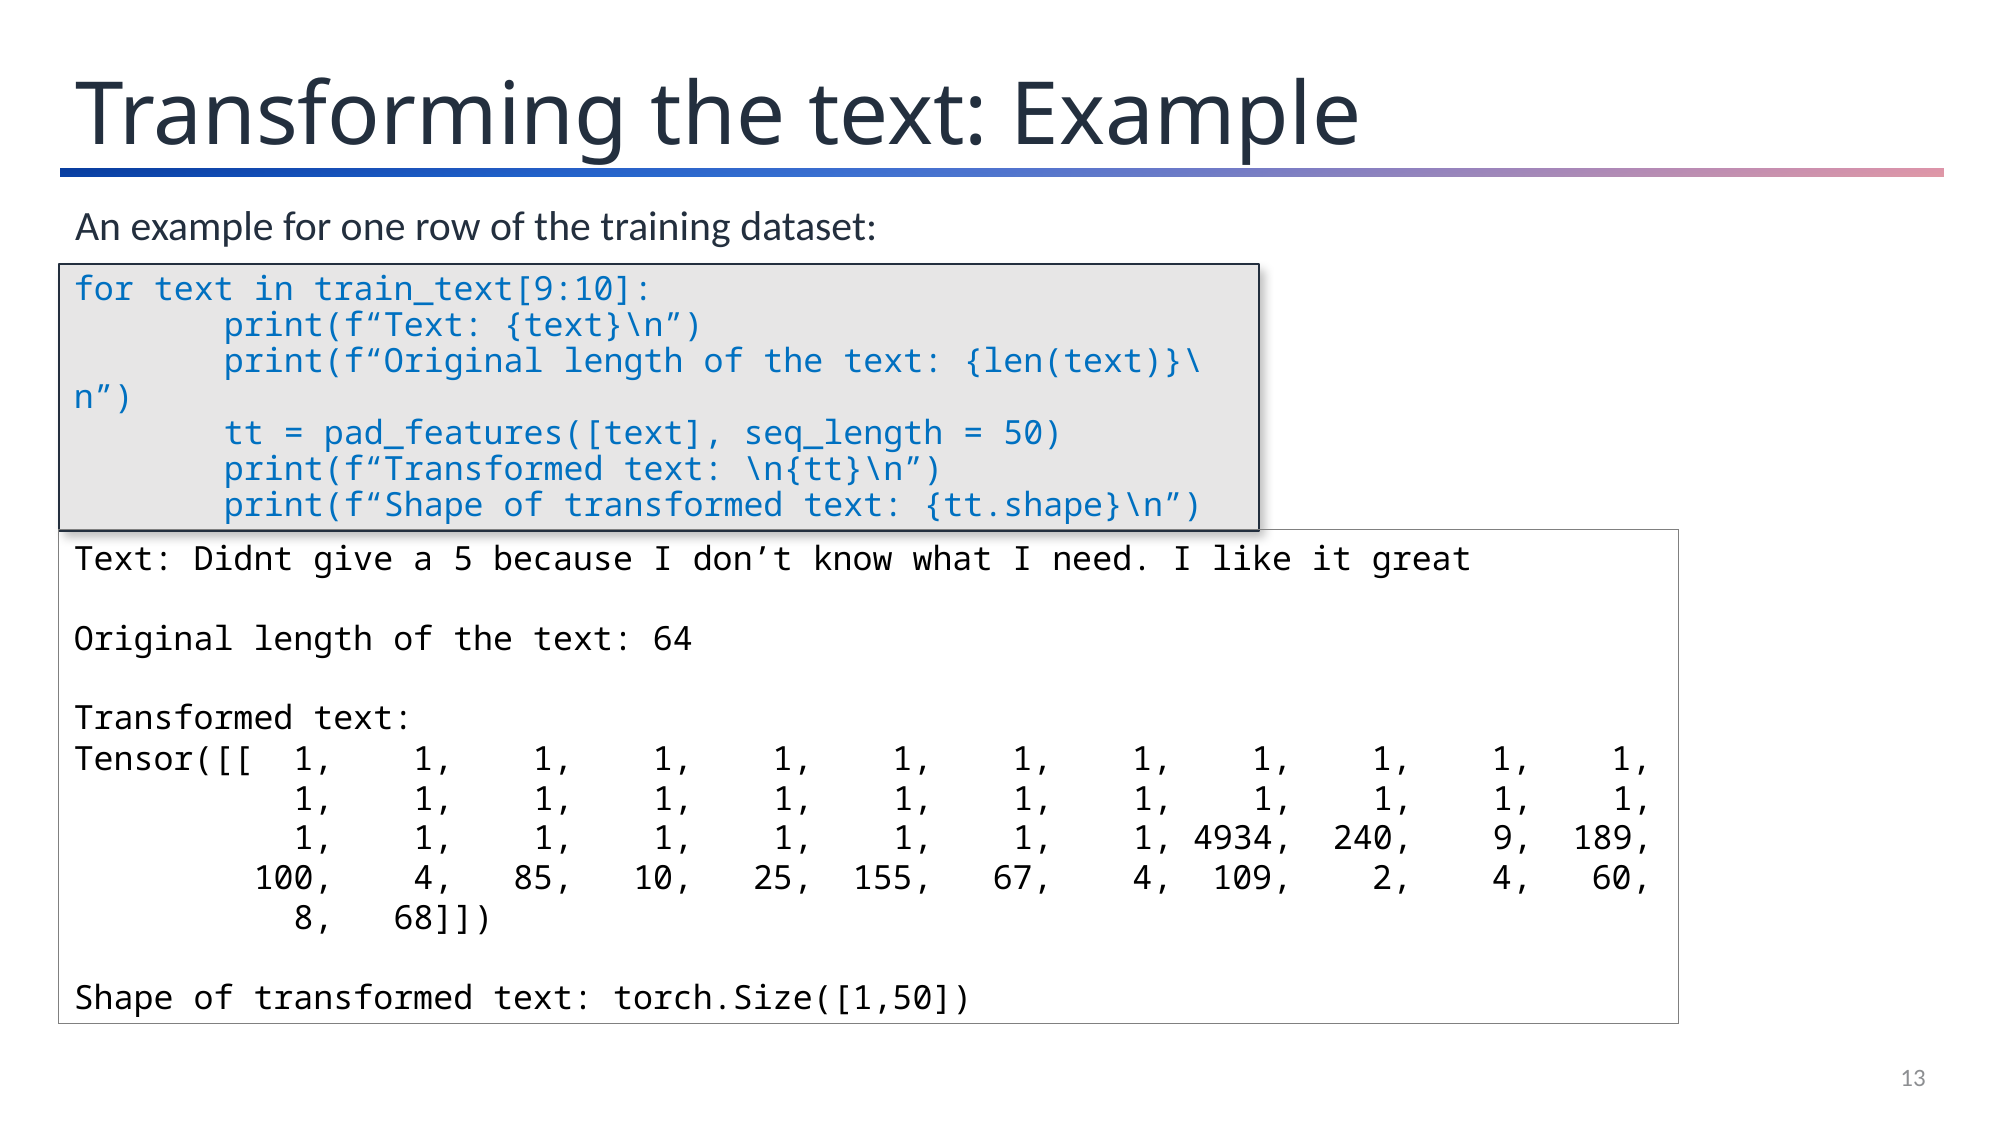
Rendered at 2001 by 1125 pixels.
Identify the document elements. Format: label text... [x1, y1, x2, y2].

picture [60, 168, 1944, 177]
text_box Text: Didnt give a 5 because I don’t know what I need. I like it great Original length of the text: 64 Transformed text: Tensor([[ 1, 1, 1, 1, 1, 1, 1, 1, 1, 1, 1, 1, 1, 1, 1, 1, 1, 1, 1, 1, 1, 1, 1, 1, 1, 1, 1, 1, 1, 1, 1, 1, 4934, 240, 9, 189, 100, 4, 85, 10, 25, 155, 67, 4, 109, 2, 4, 60, 8, 68]]) Shape of transformed text: torch.Size([1,50]) [58, 529, 1679, 1024]
title Transforming the text: Example [60, 49, 1941, 170]
text_box for text in train_text[9:10]: print(f“Text: {text}\n”) print(f“Original length of the text: {len(text)}\n”) tt = pad_features([text], seq_length = 50) print(f“Transformed text: \n{tt}\n”) print(f“Shape of transformed text: {tt.shape}\n”) [58, 264, 1259, 529]
slide_number 13 [1861, 1057, 1941, 1095]
list An example for one row of the training dataset: [60, 191, 1941, 1055]
